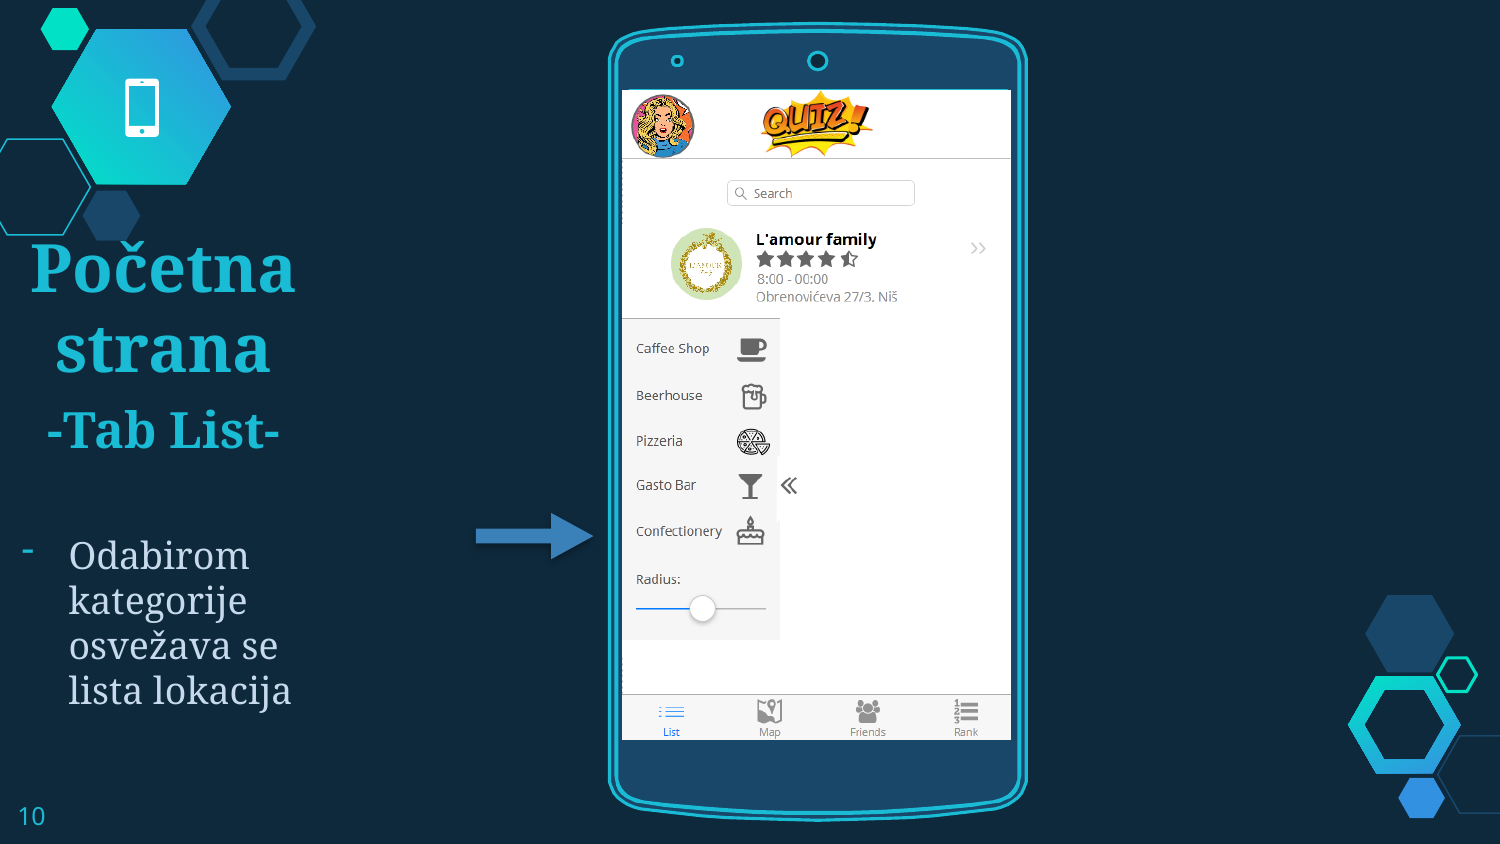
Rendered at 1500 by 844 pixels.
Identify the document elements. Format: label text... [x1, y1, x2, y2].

picture [622, 90, 1011, 740]
list Početna strana -Tab List- [0, 234, 336, 474]
text_box [473, 511, 596, 562]
text_box [609, 23, 1027, 821]
text_box [125, 78, 159, 137]
text_box Odabirom kategorije osvežava se lista lokacija [6, 499, 352, 727]
slide_number 10 [2, 785, 93, 844]
